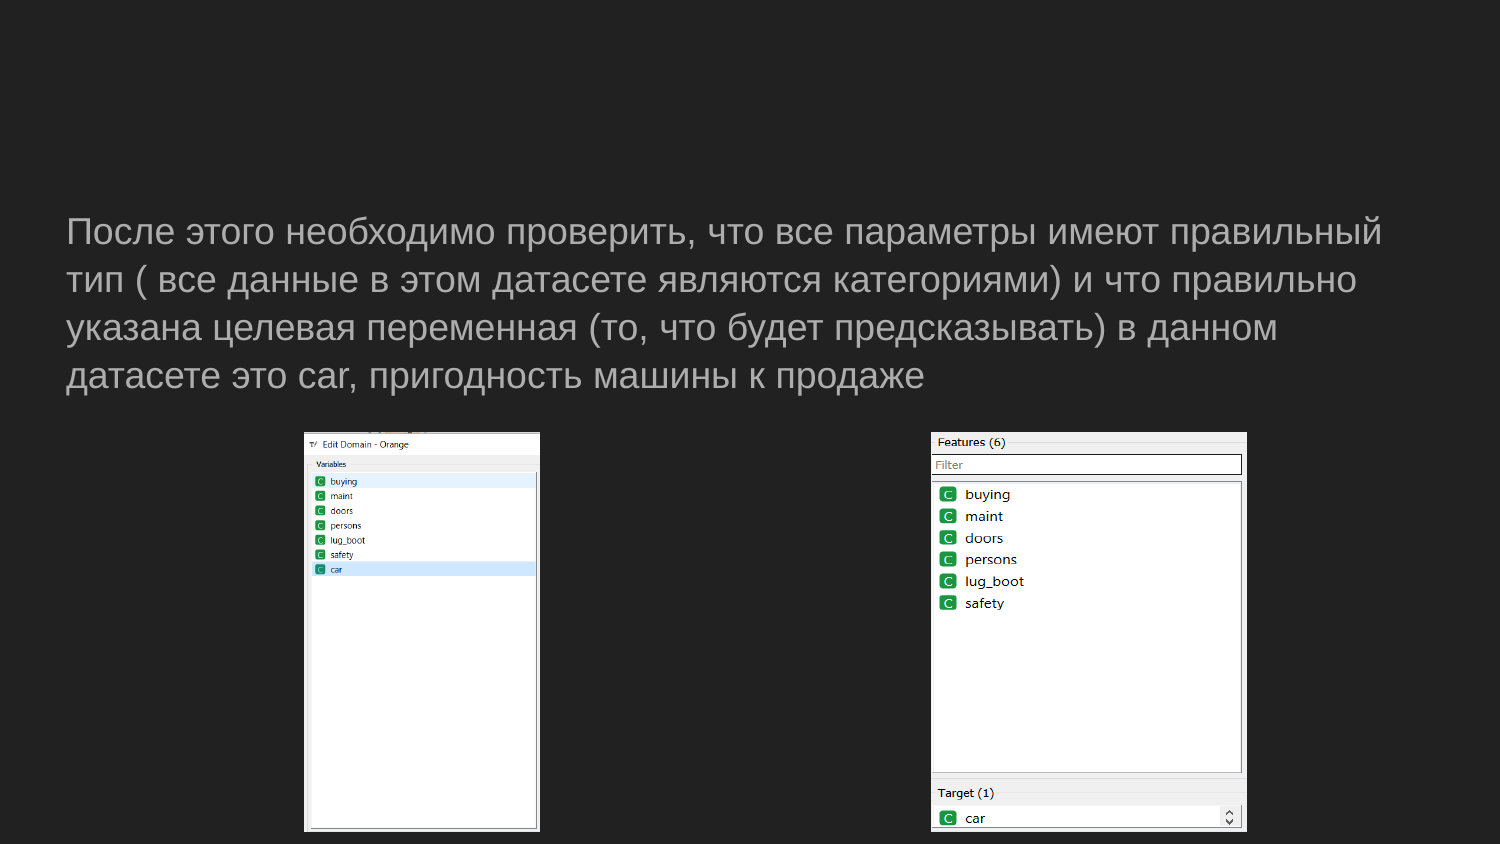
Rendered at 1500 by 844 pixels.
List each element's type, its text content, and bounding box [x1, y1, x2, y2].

picture [930, 431, 1247, 833]
picture [304, 431, 540, 833]
list После этого необходимо проверить, что все параметры имеют правильный тип ( все данные в этом датасете являются категориями) и что правильно указана целевая переменная (то, что будет предсказывать) в данном датасете это car, пригодность машины к продаже [51, 189, 1449, 750]
